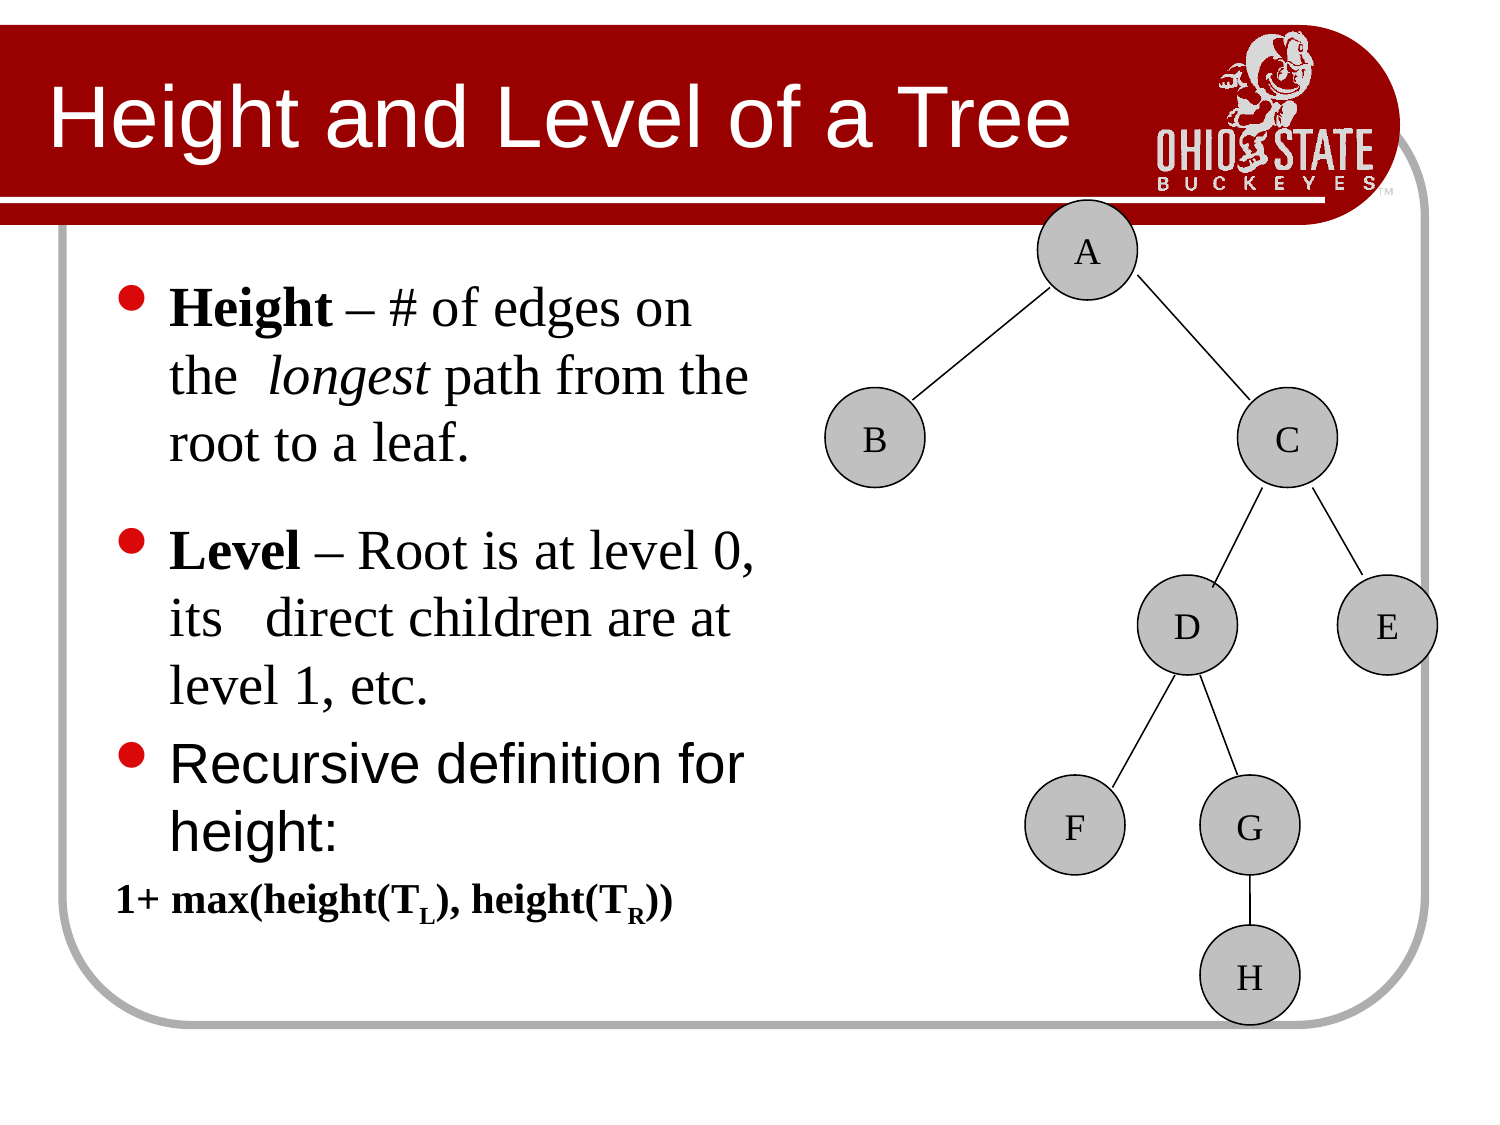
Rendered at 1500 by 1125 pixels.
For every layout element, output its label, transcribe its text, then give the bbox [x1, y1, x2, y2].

list Height – # of edges on the longest path from the root to a leaf. Level – Root is at level 0, its direct children are at level 1, etc. Recursive definition for height: 1+ max(height(TL), height(TR)) [99, 262, 788, 988]
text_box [824, 199, 1438, 1026]
title Height and Level of a Tree [31, 37, 1201, 188]
